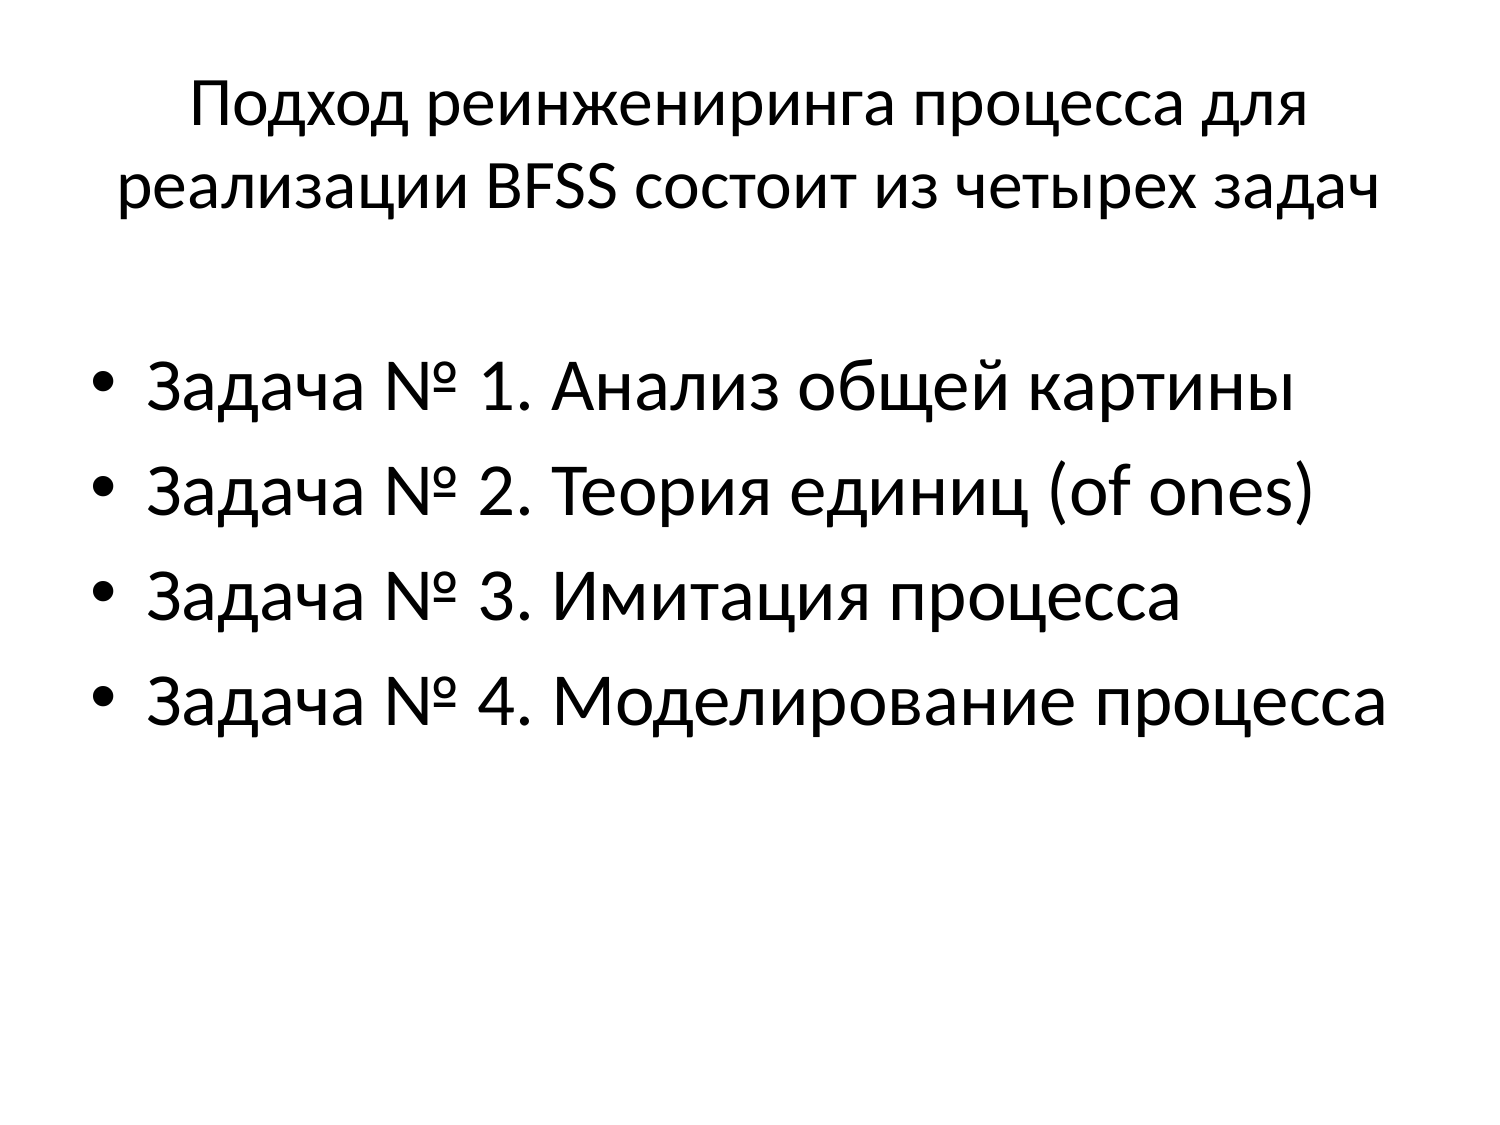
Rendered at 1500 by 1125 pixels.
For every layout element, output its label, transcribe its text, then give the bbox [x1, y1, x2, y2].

list Задача № 1. Анализ общей картины Задача № 2. Теория единиц (of ones) Задача № 3. Имитация процесса Задача № 4. Моделирование процесса [75, 328, 1425, 1005]
title Подход реинжениринга процесса для реализации BFSS состоит из четырех задач [75, 45, 1425, 317]
